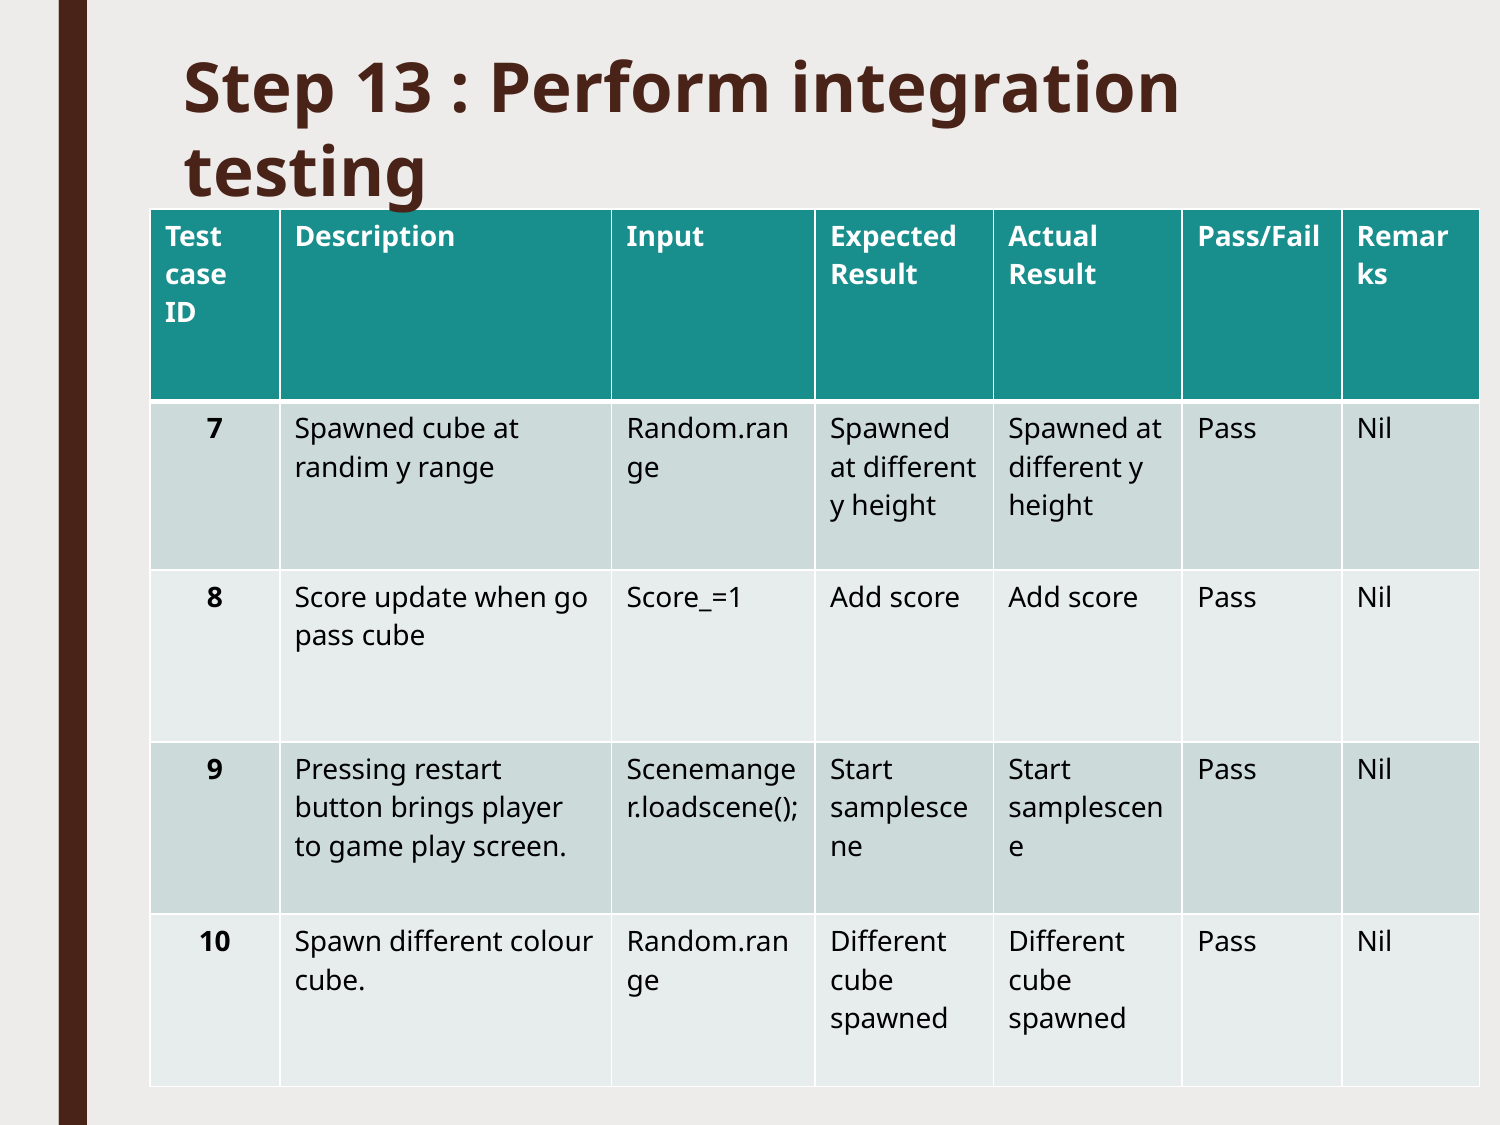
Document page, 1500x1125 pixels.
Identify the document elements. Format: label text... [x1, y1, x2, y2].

table_header Test case ID [151, 210, 279, 399]
table_cell Random.range [612, 915, 814, 1086]
table_cell Pass [1183, 571, 1341, 741]
text_box Step 13 : Perform integration testing [168, 38, 1351, 222]
table_cell Pressing restart button brings player to game play screen. [281, 743, 611, 913]
table_header Remarks [1343, 210, 1479, 399]
table_header Actual Result [994, 222, 1181, 399]
table_cell Pass [1183, 915, 1341, 1086]
table_cell 9 [151, 743, 279, 913]
table_cell Different cube spawned [994, 915, 1181, 1086]
table_header Description [281, 222, 611, 399]
table_cell 10 [151, 915, 279, 1086]
table_cell Spawn different colour cube. [281, 915, 611, 1086]
table_cell Nil [1343, 915, 1479, 1086]
table_cell Add score [816, 571, 993, 741]
table_cell Score update when go pass cube [281, 571, 611, 741]
table_cell Spawned at different y height [816, 404, 993, 569]
table_cell Different cube spawned [816, 915, 993, 1086]
table_cell Pass [1183, 404, 1341, 569]
table_cell Random.range [612, 404, 814, 569]
table_cell 8 [151, 571, 279, 741]
table_cell Nil [1343, 743, 1479, 913]
table_cell Nil [1343, 571, 1479, 741]
table_header Pass/Fail [1183, 222, 1341, 399]
table_cell Pass [1183, 743, 1341, 913]
table_header Input [612, 222, 814, 399]
table_cell Add score [994, 571, 1181, 741]
table_cell Start samplescene [994, 743, 1181, 913]
table_cell Spawned at different y height [994, 404, 1181, 569]
table_cell Spawned cube at randim y range [281, 404, 611, 569]
table_cell 7 [151, 404, 279, 569]
table_header Expected Result [816, 222, 993, 399]
table_cell Start samplescene [816, 743, 993, 913]
table_cell Scenemanger.loadscene(); [612, 743, 814, 913]
table_cell Score_=1 [612, 571, 814, 741]
table_cell Nil [1343, 404, 1479, 569]
